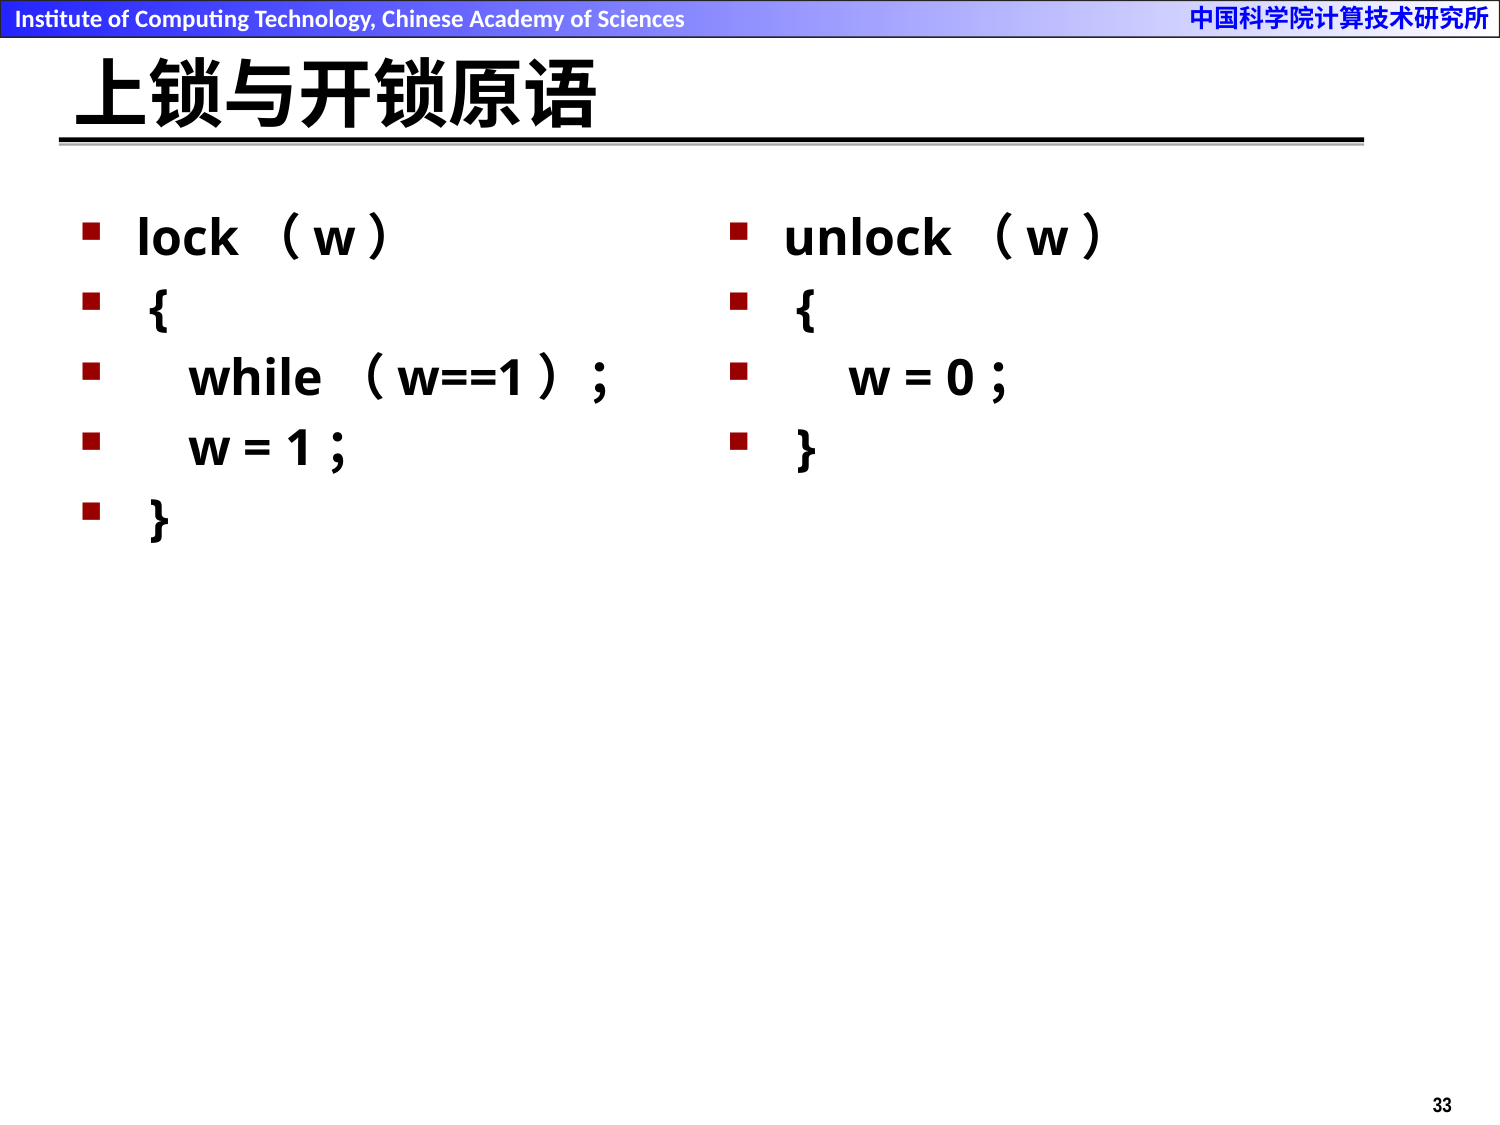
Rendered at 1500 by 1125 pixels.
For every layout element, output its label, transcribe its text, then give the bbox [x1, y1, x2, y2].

text_box unlock（w） { w = 0； } [712, 198, 1361, 1075]
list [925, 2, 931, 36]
list lock（w） { while（w==1）； w = 1； } [64, 197, 638, 1075]
text_box b [415, 2, 419, 13]
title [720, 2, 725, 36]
text_box b [415, 16, 419, 36]
text_box [615, 26, 619, 36]
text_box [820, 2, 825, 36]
text_box P3 [515, 2, 519, 36]
title 上锁与开锁原语 [58, 49, 1361, 135]
text_box [615, 2, 619, 16]
